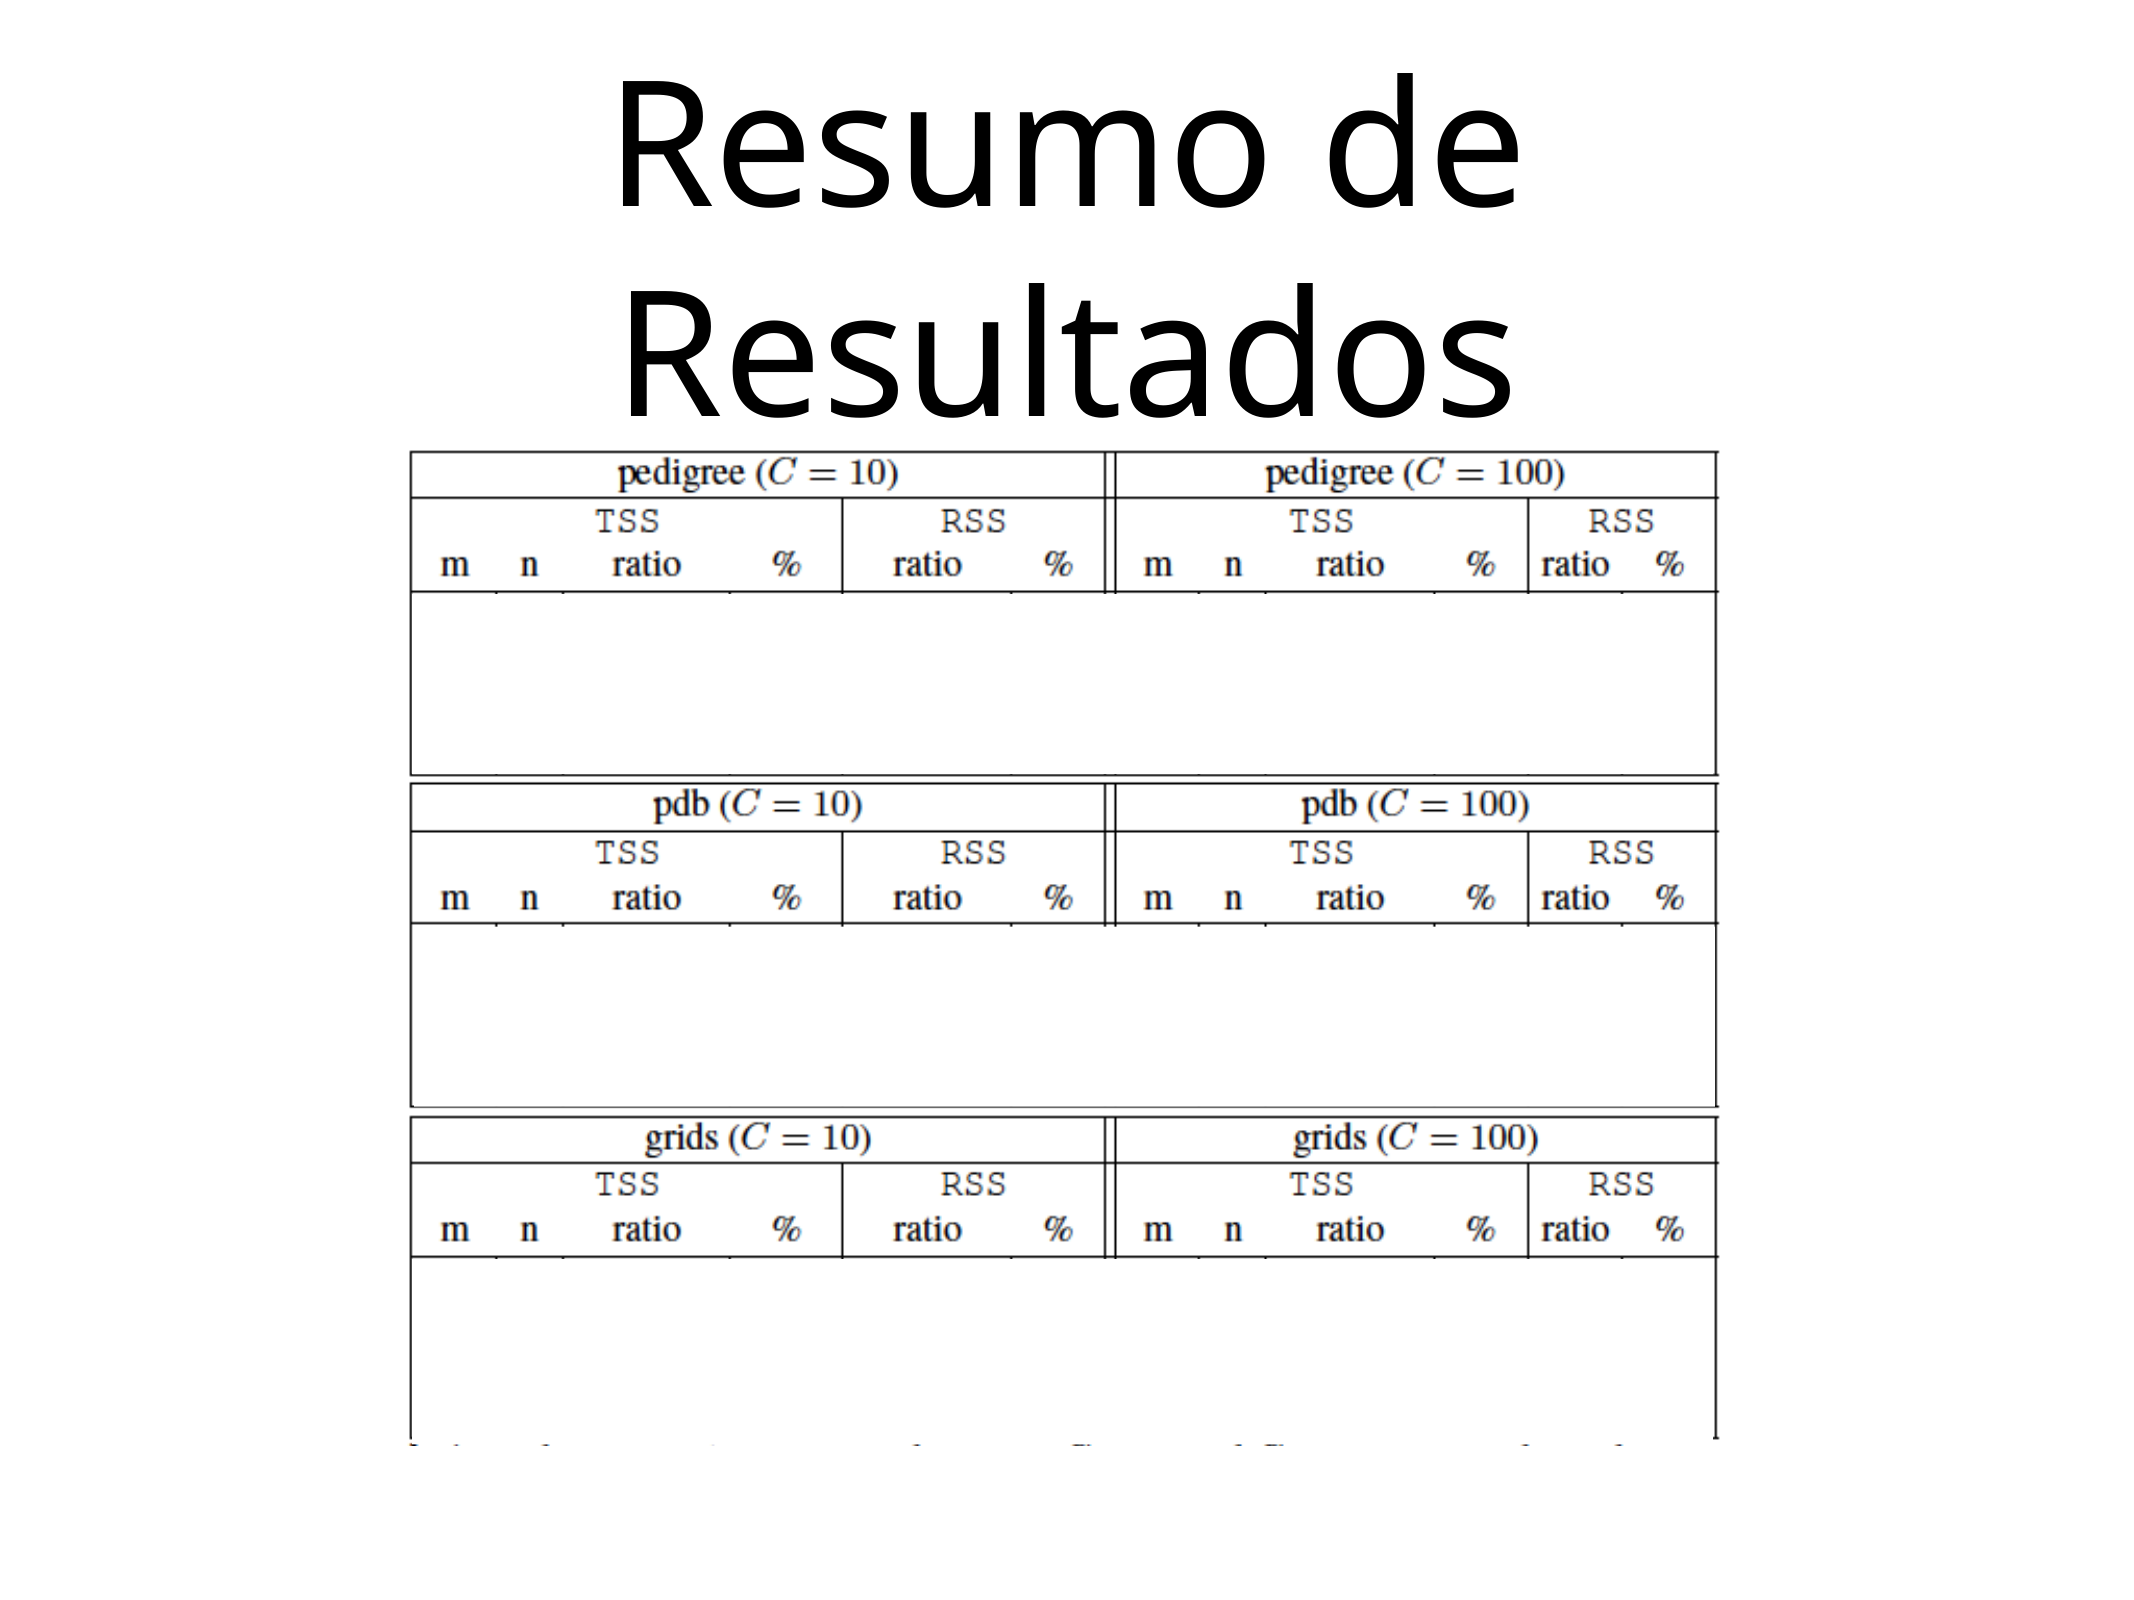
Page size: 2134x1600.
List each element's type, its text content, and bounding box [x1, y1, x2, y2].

title Resumo de Resultados [207, 41, 1926, 443]
picture [401, 441, 1732, 1446]
